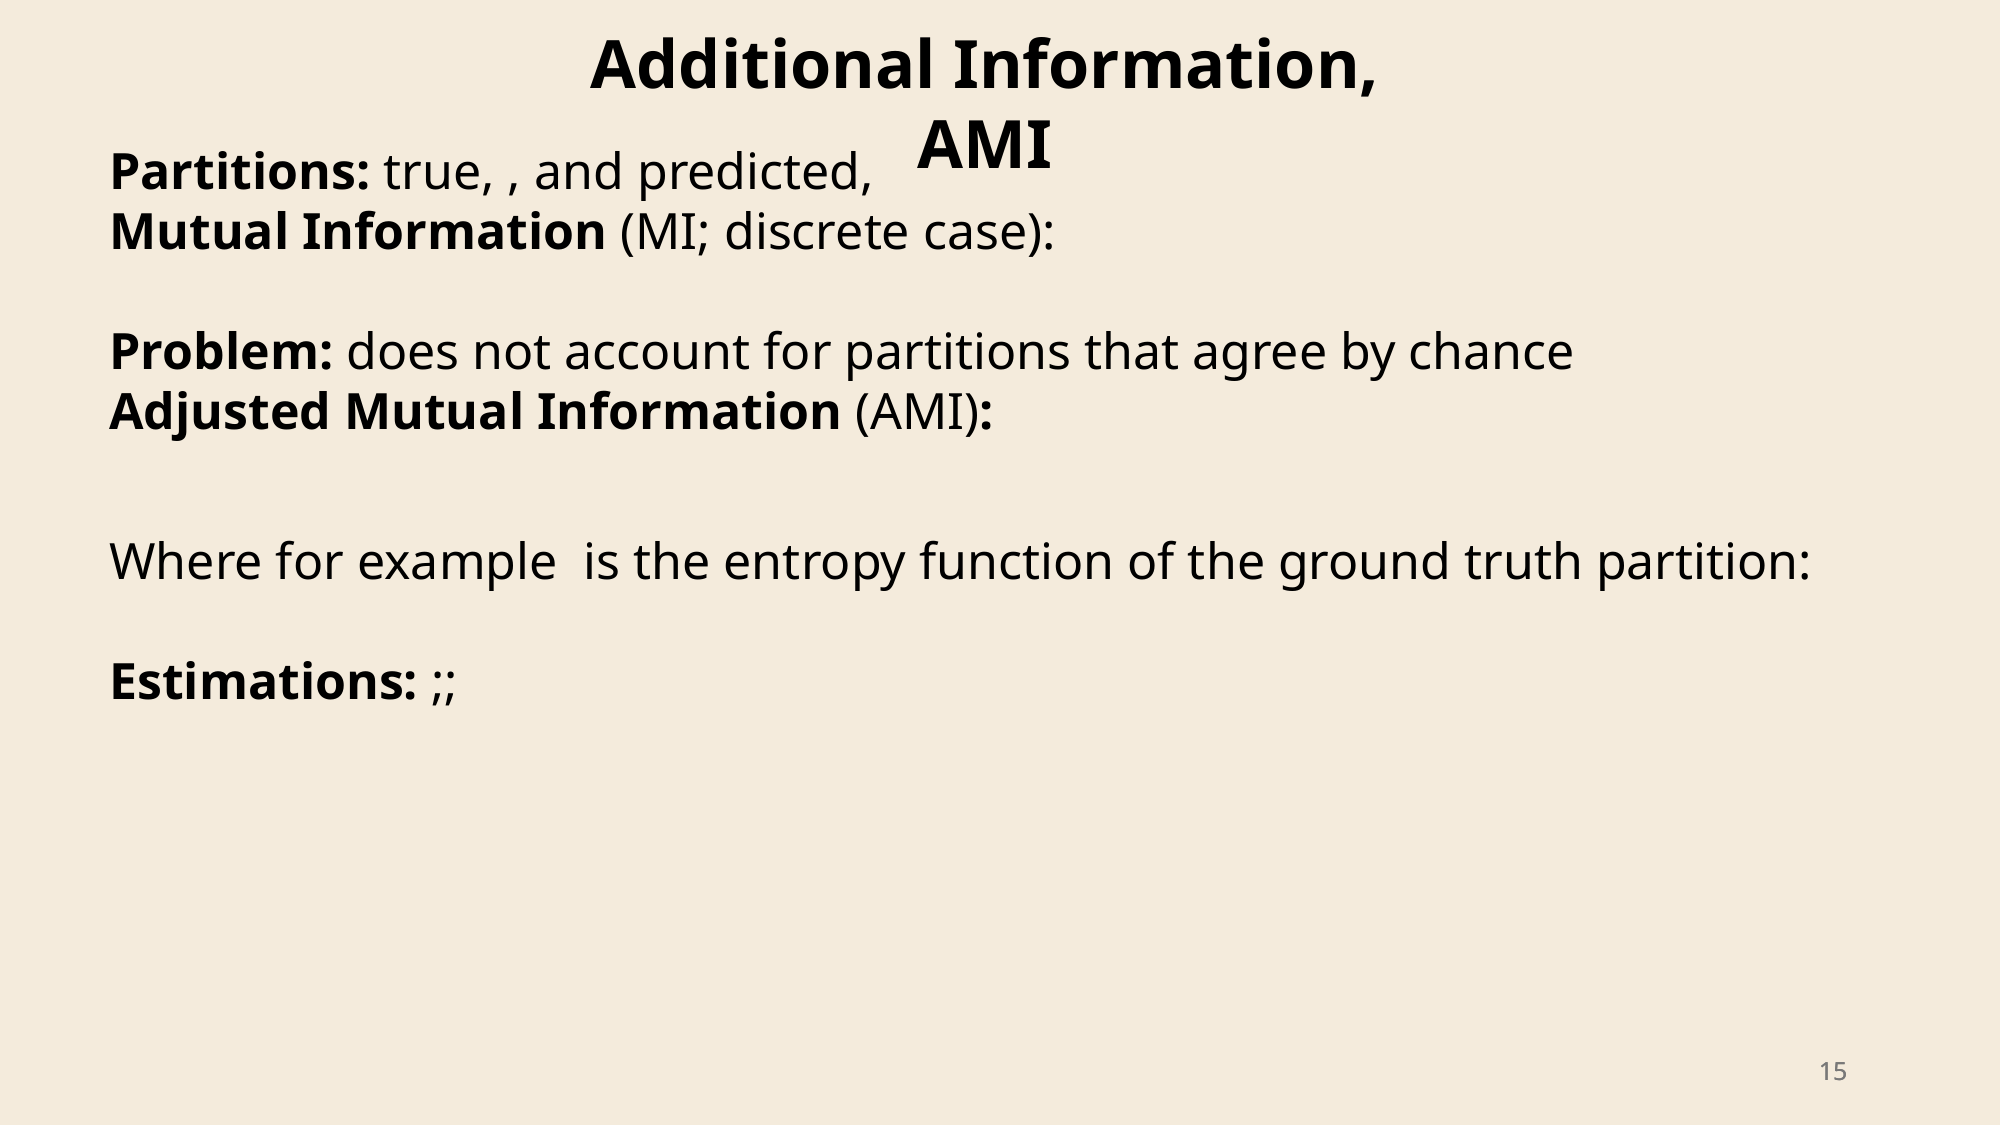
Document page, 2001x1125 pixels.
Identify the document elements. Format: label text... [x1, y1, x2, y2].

text_box 15 [1412, 1042, 1863, 1103]
text_box Additional Information, AMI [558, 14, 1413, 189]
